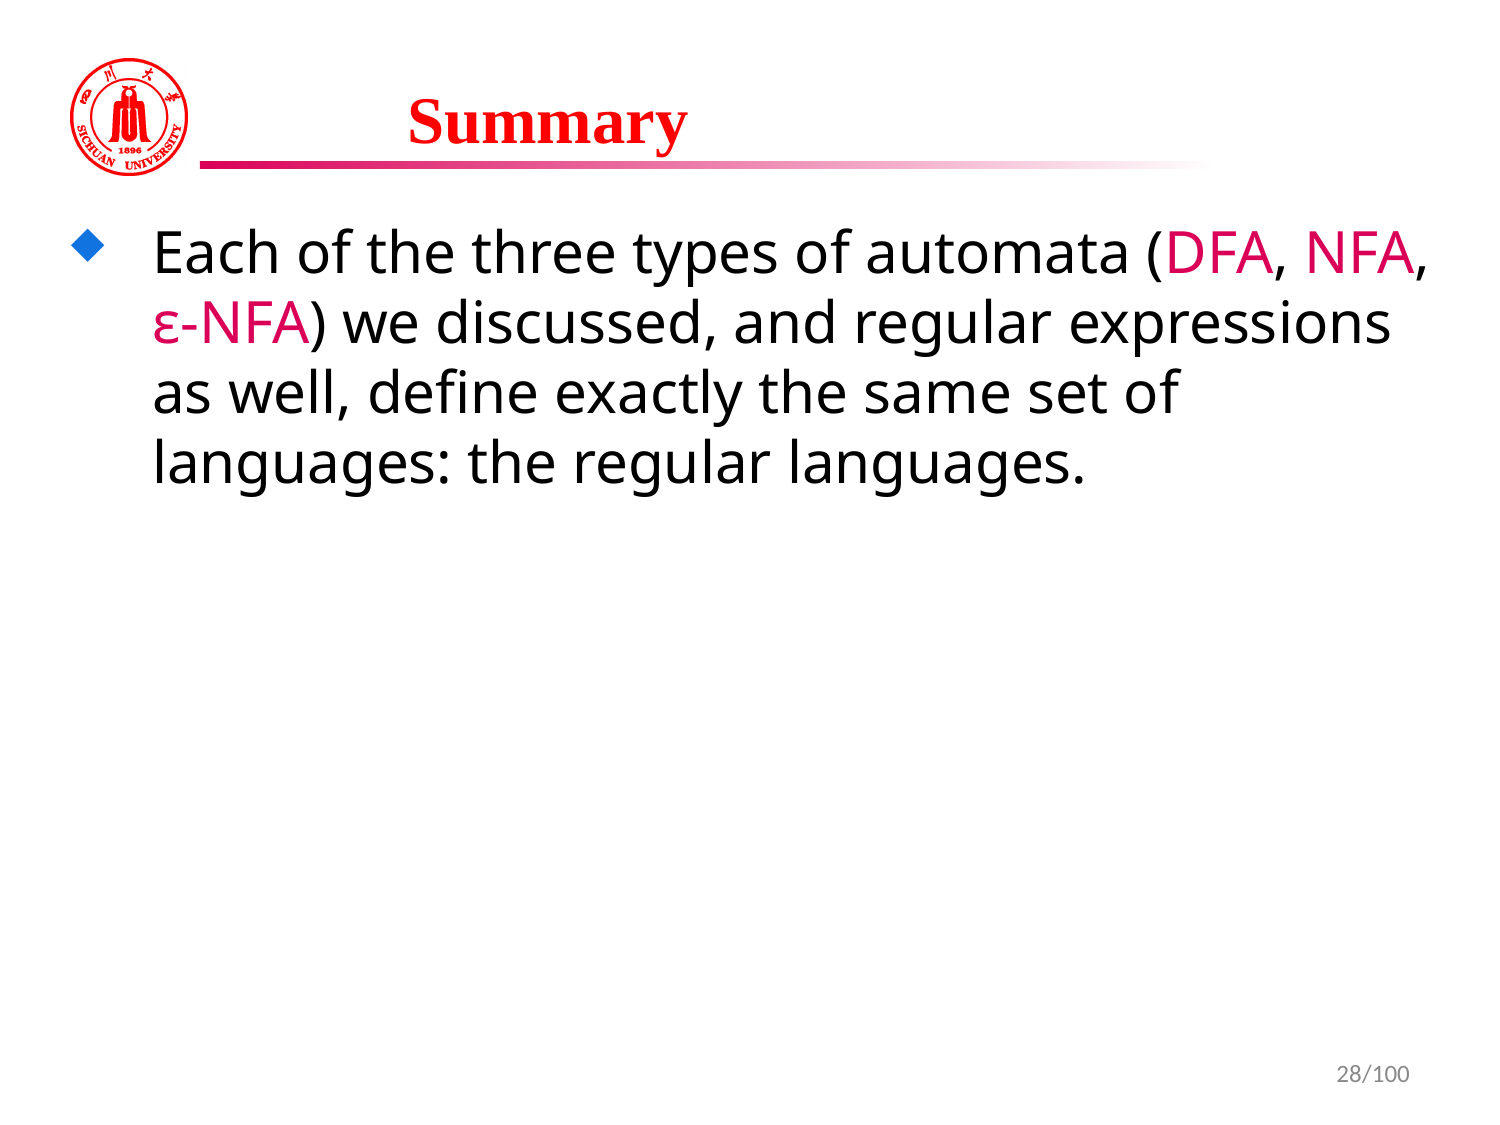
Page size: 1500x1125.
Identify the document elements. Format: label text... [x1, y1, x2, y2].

picture [70, 58, 188, 176]
text_box Each of the three types of automata (DFA, NFA, ε-NFA) we discussed, and regular expressions as well, define exactly the same set of languages: the regular languages. [53, 207, 1447, 1012]
text_box [199, 161, 1214, 169]
slide_number 28/100 [1074, 1042, 1425, 1103]
text_box Summary [400, 72, 697, 160]
